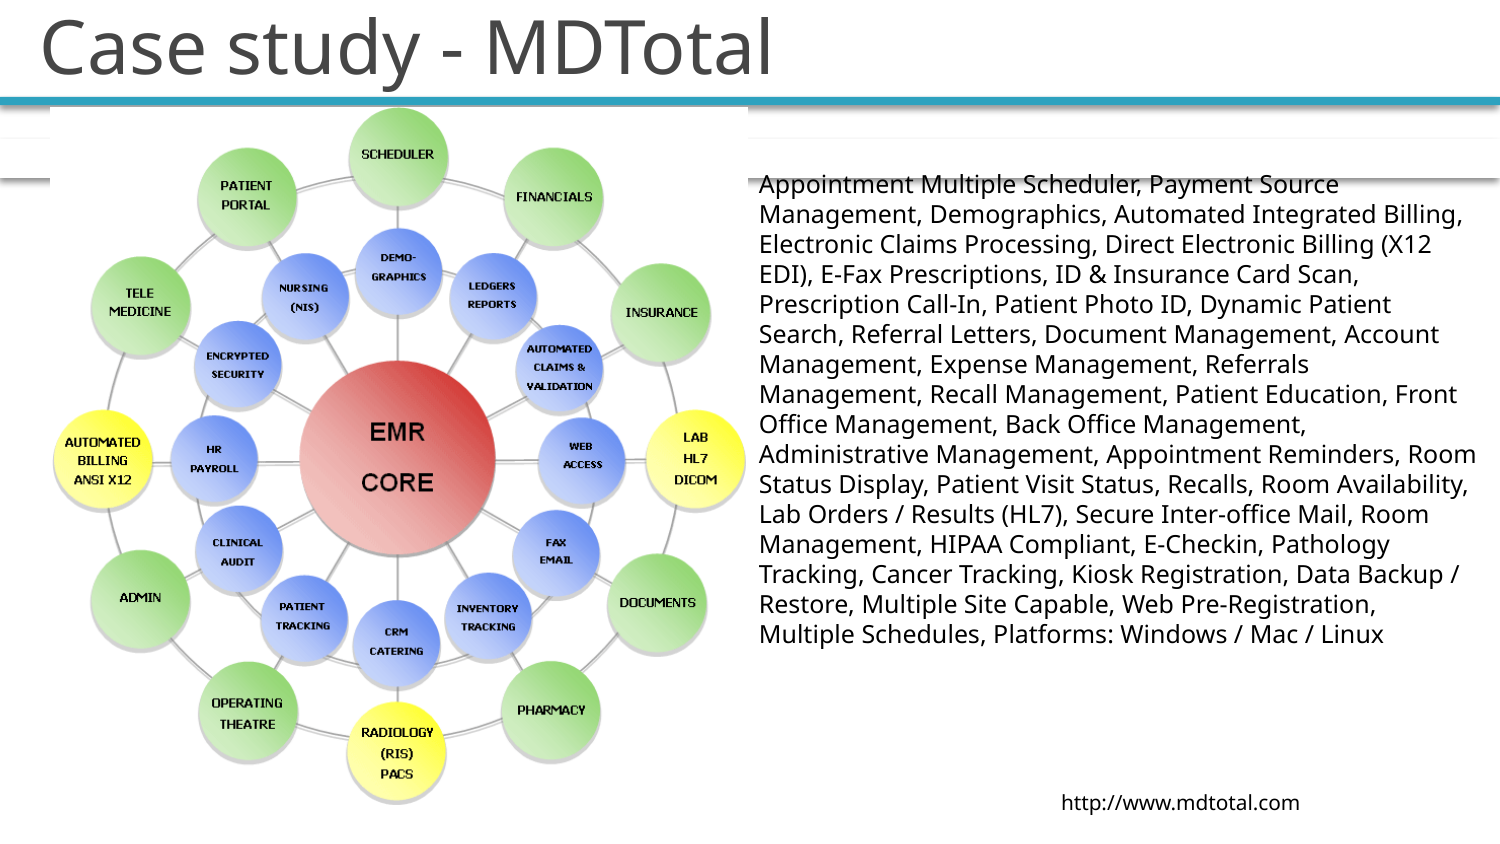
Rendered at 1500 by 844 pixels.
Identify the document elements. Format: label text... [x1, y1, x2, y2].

text_box http://www.mdtotal.com [1046, 782, 1315, 822]
picture [49, 107, 749, 809]
title Case study - MDTotal [24, 19, 1463, 97]
text_box Appointment Multiple Scheduler, Payment Source Management, Demographics, Automated Integrated Billing, Electronic Claims Processing, Direct Electronic Billing (X12 EDI), E-Fax Prescriptions, ID & Insurance Card Scan, Prescription Call-In, Patient Photo ID, Dynamic Patient Search, Referral Letters, Document Management, Account Management, Expense Management, Referrals Management, Recall Management, Patient Education, Front Office Management, Back Office Management, Administrative Management, Appointment Reminders, Room Status Display, Patient Visit Status, Recalls, Room Availability, Lab Orders / Results (HL7), Secure Inter-office Mail, Room Management, HIPAA Compliant, E-Checkin, Pathology Tracking, Cancer Tracking, Kiosk Registration, Data Backup / Restore, Multiple Site Capable, Web Pre-Registration, Multiple Schedules, Platforms: Windows / Mac / Linux [752, 161, 1495, 656]
